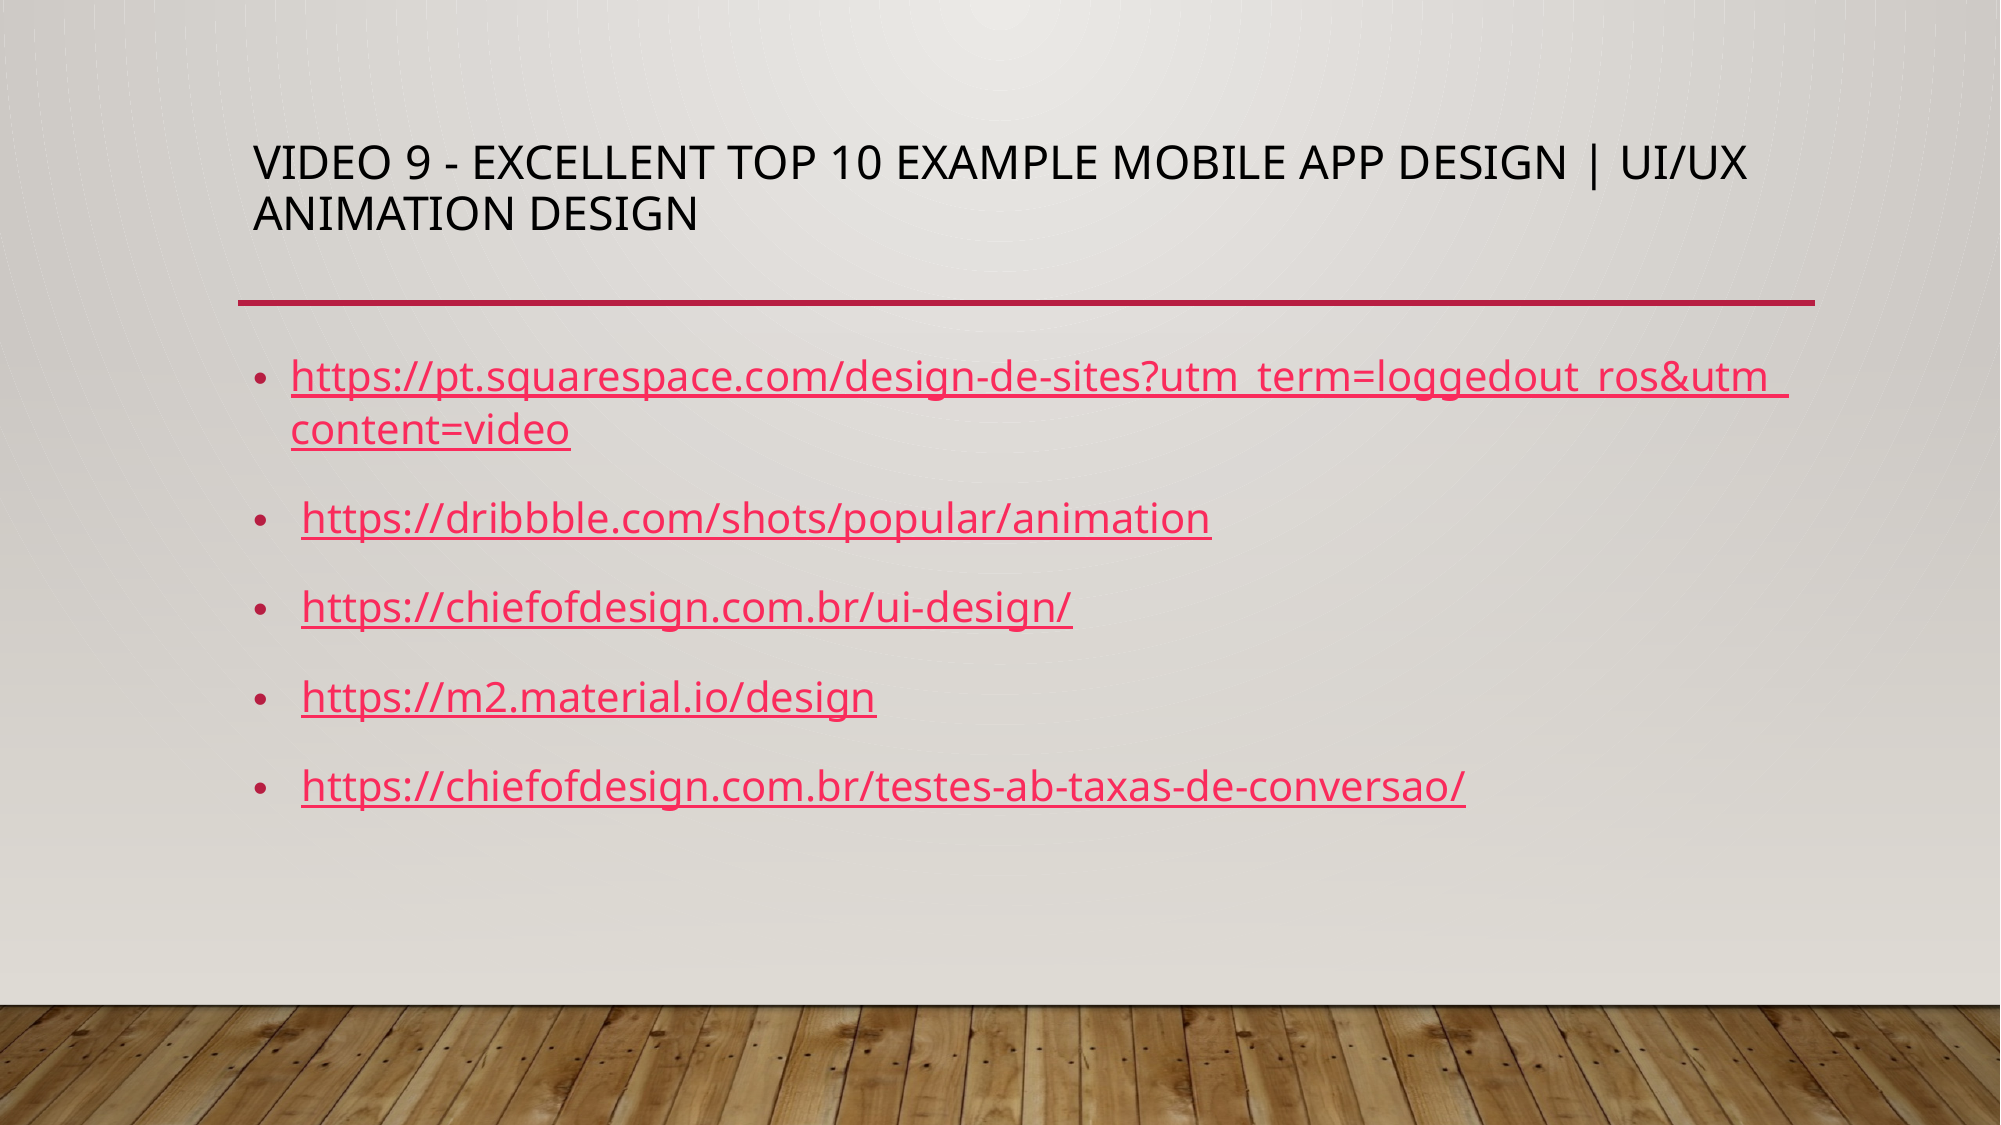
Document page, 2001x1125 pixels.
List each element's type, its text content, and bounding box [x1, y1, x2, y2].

title VIDEO 9 - Excellent Top 10 Example Mobile App Design | UI/UX Animation Design [238, 131, 1814, 305]
list https://pt.squarespace.com/design-de-sites?utm_term=loggedout_ros&utm_content=video https://dribbble.com/shots/popular/animation https://chiefofdesign.com.br/ui-design/ https://m2.material.io/design https://chiefofdesign.com.br/testes-ab-taxas-de-conversao/ [238, 330, 1814, 897]
picture [0, 1005, 2000, 1125]
